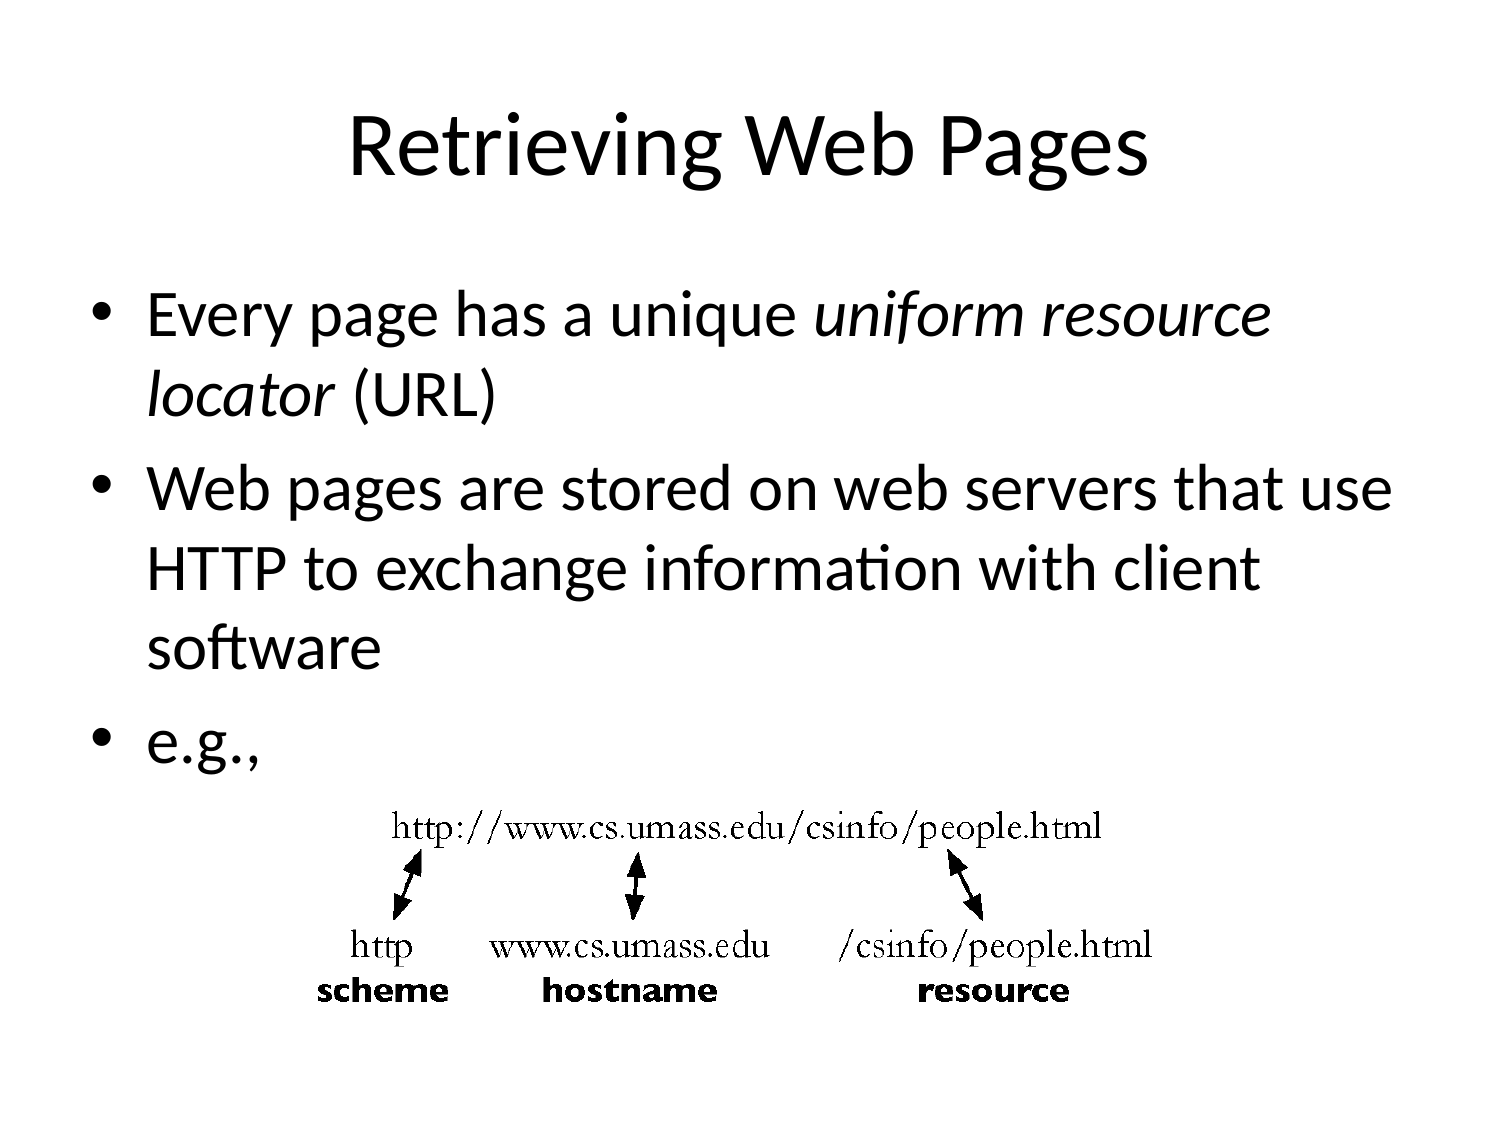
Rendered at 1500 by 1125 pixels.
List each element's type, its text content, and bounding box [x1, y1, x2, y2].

picture [299, 799, 1170, 1013]
list Every page has a unique uniform resource locator (URL) Web pages are stored on web servers that use HTTP to exchange information with client software e.g., [75, 262, 1425, 1005]
title Retrieving Web Pages [75, 45, 1425, 233]
